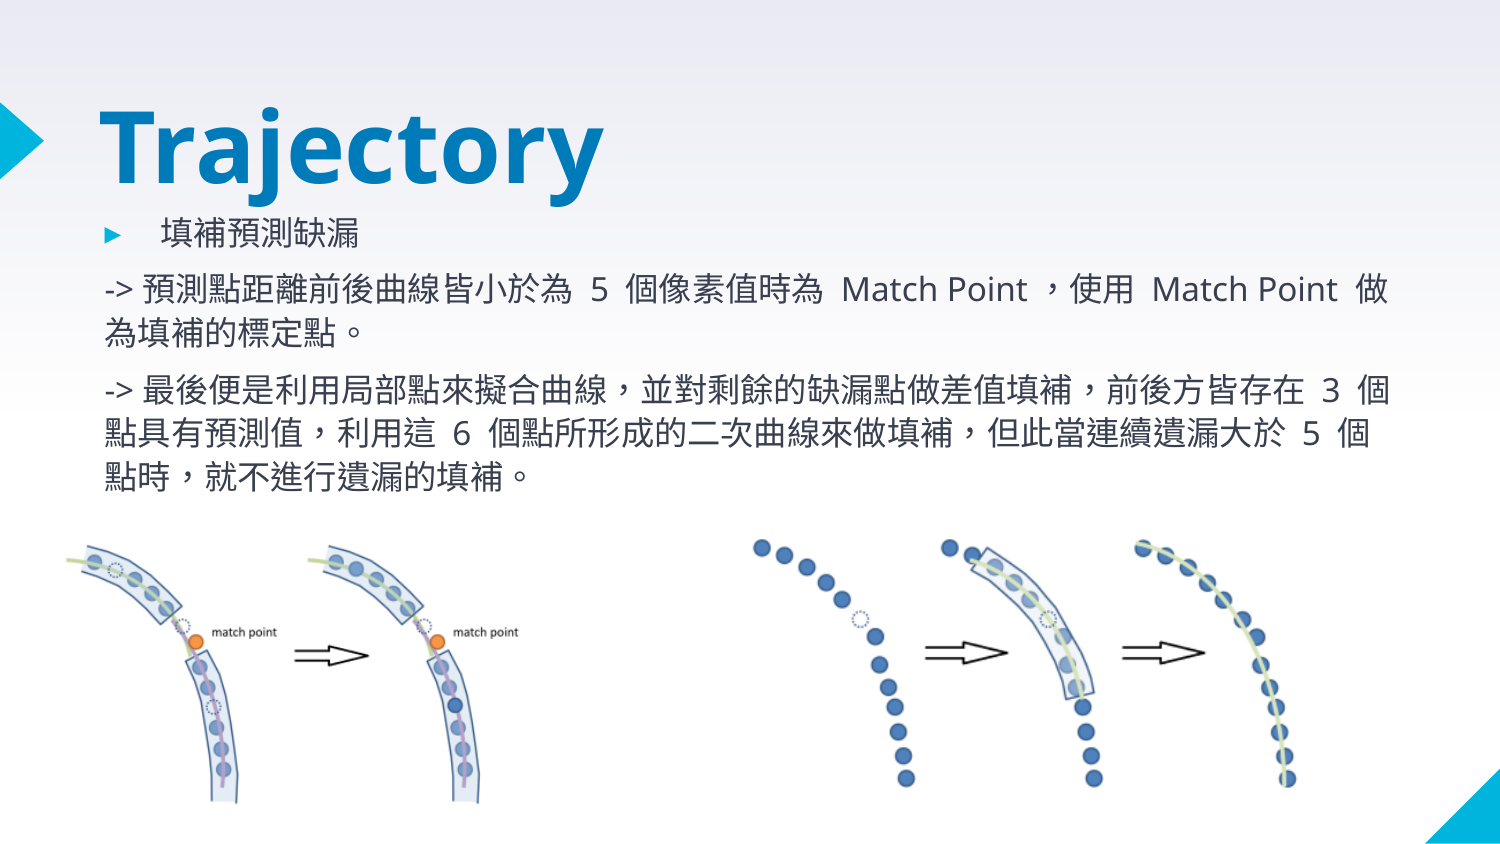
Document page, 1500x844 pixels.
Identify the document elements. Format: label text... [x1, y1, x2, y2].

text_box 填補預測缺漏 ->預測點距離前後曲線皆小於為 5 個像素值時為 Match Point，使用 Match Point 做為填補的標定點。 ->最後便是利用局部點來擬合曲線，並對剩餘的缺漏點做差值填補，前後方皆存在 3 個點具有預測值，利用這 6 個點所形成的二次曲線來做填補，但此當連續遺漏大於 5 個點時，就不進行遺漏的填補。 [85, 208, 1397, 749]
picture [701, 520, 1390, 810]
title Trajectory [42, 106, 1299, 285]
picture [42, 520, 571, 810]
